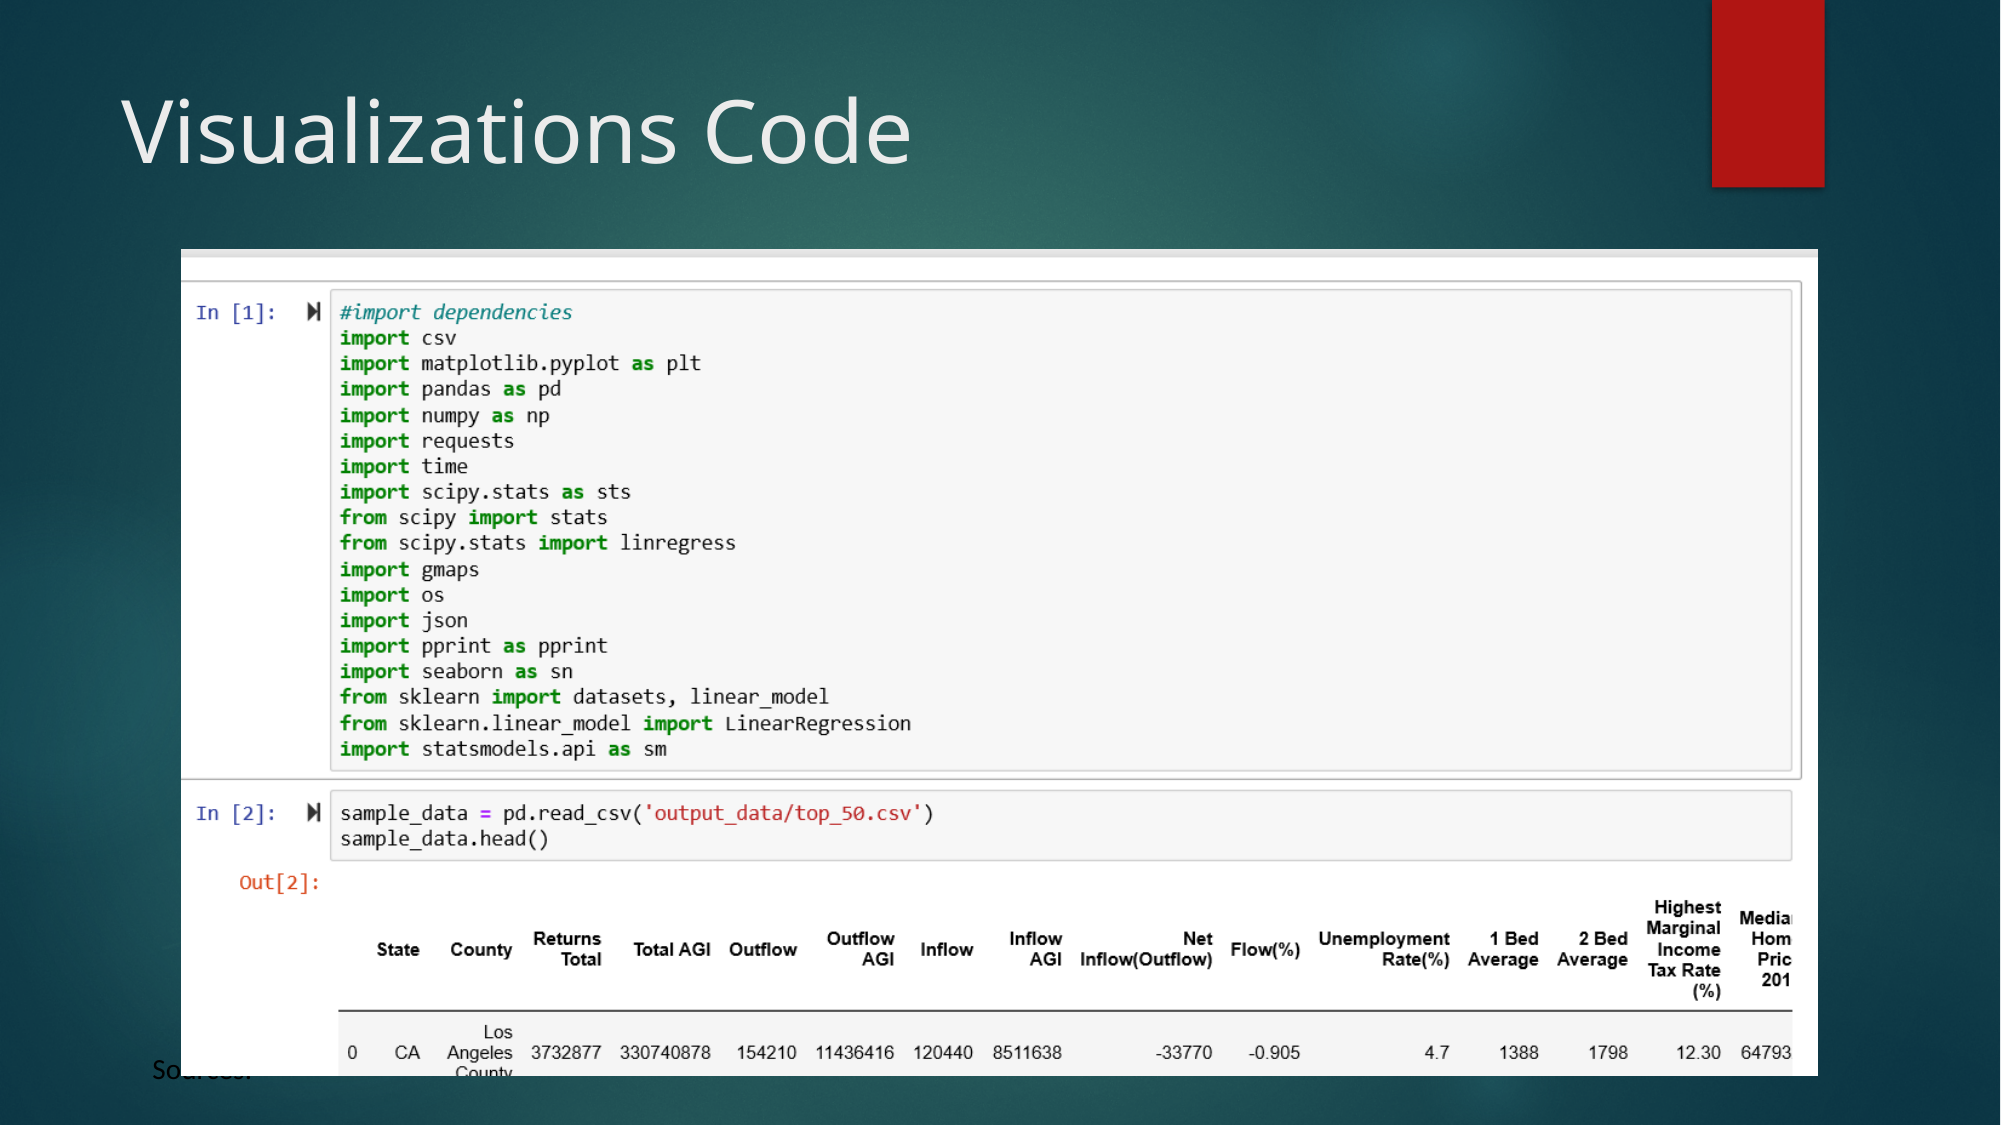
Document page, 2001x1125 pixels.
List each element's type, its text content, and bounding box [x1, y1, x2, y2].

title Visualizations Code [106, 20, 1649, 250]
text_box Sources: [137, 1035, 838, 1088]
picture [0, 0, 2001, 1125]
